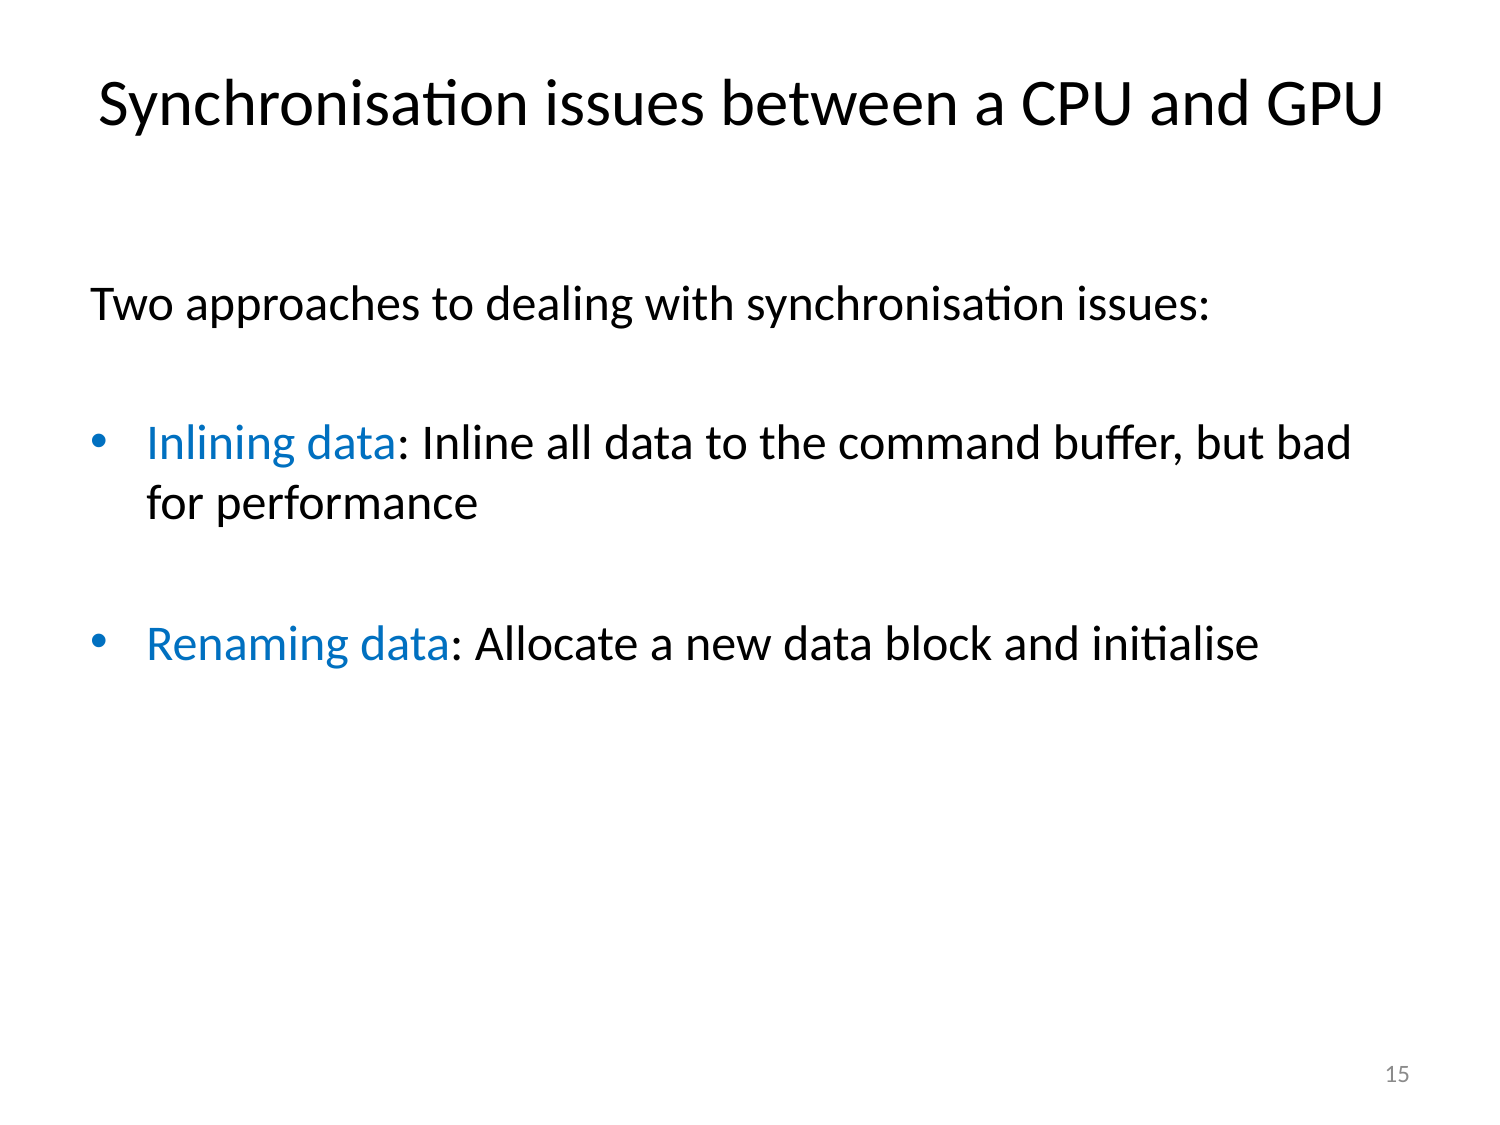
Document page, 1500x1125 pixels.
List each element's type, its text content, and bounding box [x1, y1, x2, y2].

list Two approaches to dealing with synchronisation issues: Inlining data: Inline all data to the command buffer, but bad for performance Renaming data: Allocate a new data block and initialise [75, 262, 1425, 1005]
title Synchronisation issues between a CPU and GPU [75, 45, 1425, 233]
slide_number 15 [1074, 1042, 1425, 1103]
